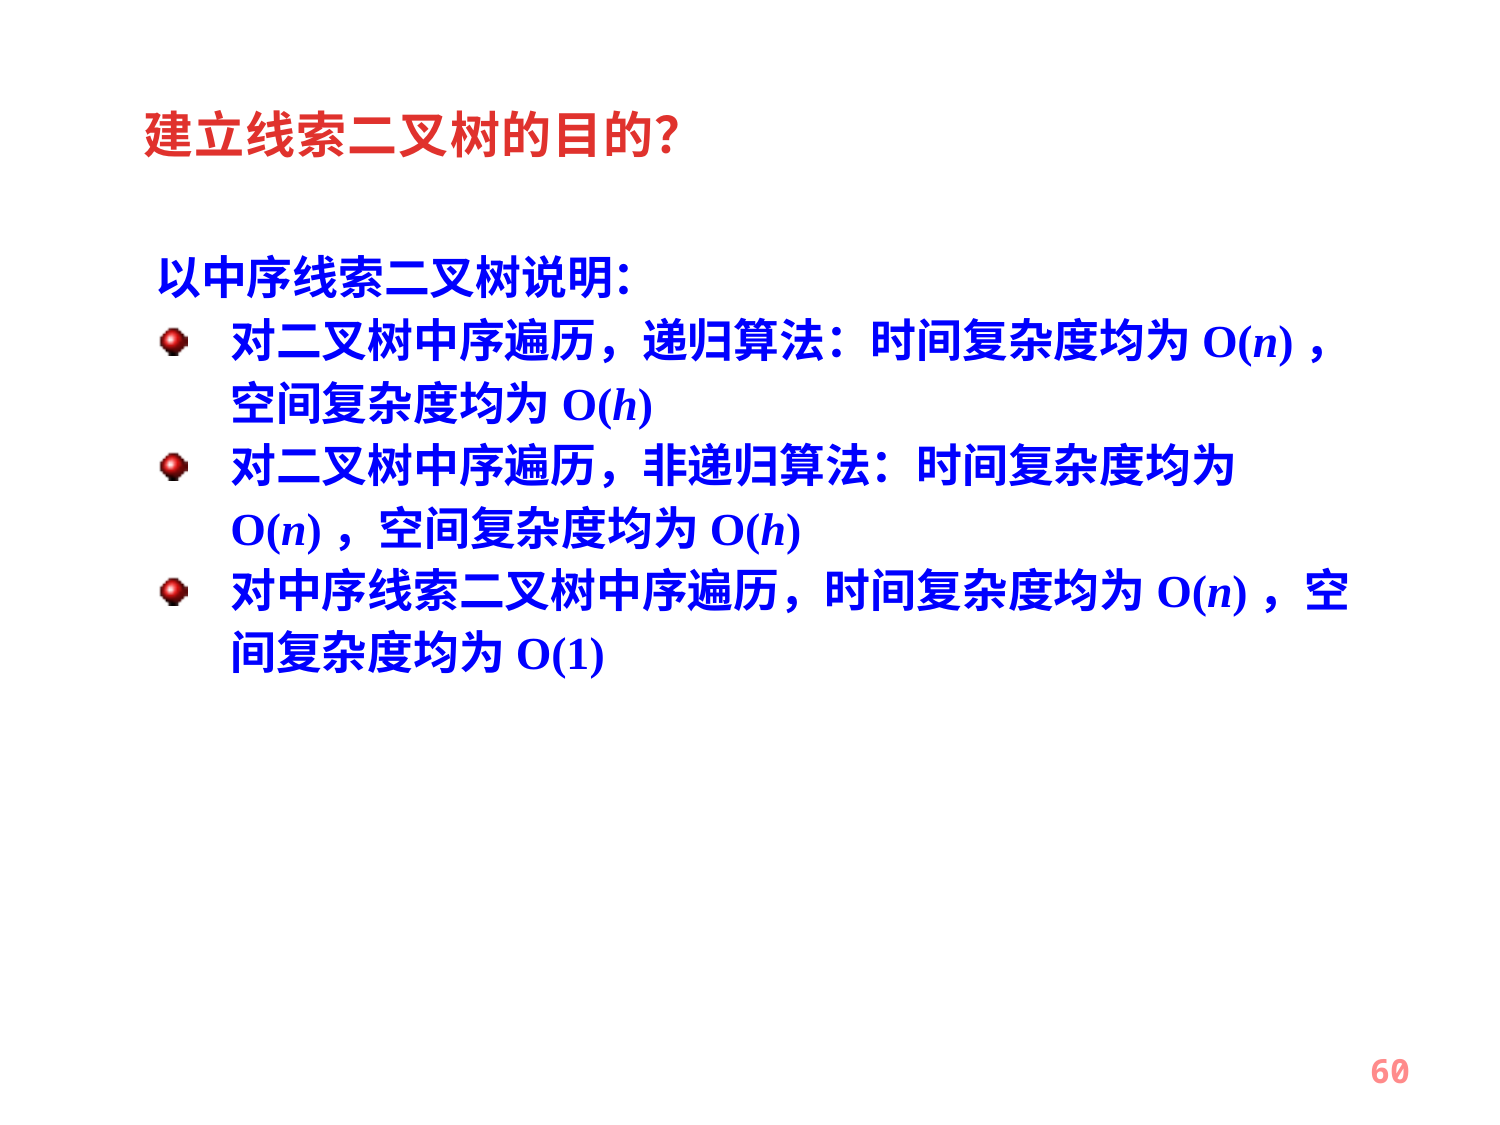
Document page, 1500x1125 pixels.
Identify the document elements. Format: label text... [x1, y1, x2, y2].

text_box 建立线索二叉树的目的？ [128, 93, 797, 171]
picture [155, 573, 188, 606]
picture [155, 448, 188, 481]
text_box 以中序线索二叉树说明： 对二叉树中序遍历，递归算法：时间复杂度均为O(n)，空间复杂度均为O(h) 对二叉树中序遍历，非递归算法：时间复杂度均为O(n)，空间复杂度均为O(h) 对中序线索二叉树中序遍历，时间复杂度均为O(n)，空间复杂度均为O(1) [140, 234, 1383, 687]
slide_number 60 [1074, 1042, 1425, 1103]
picture [155, 323, 188, 356]
